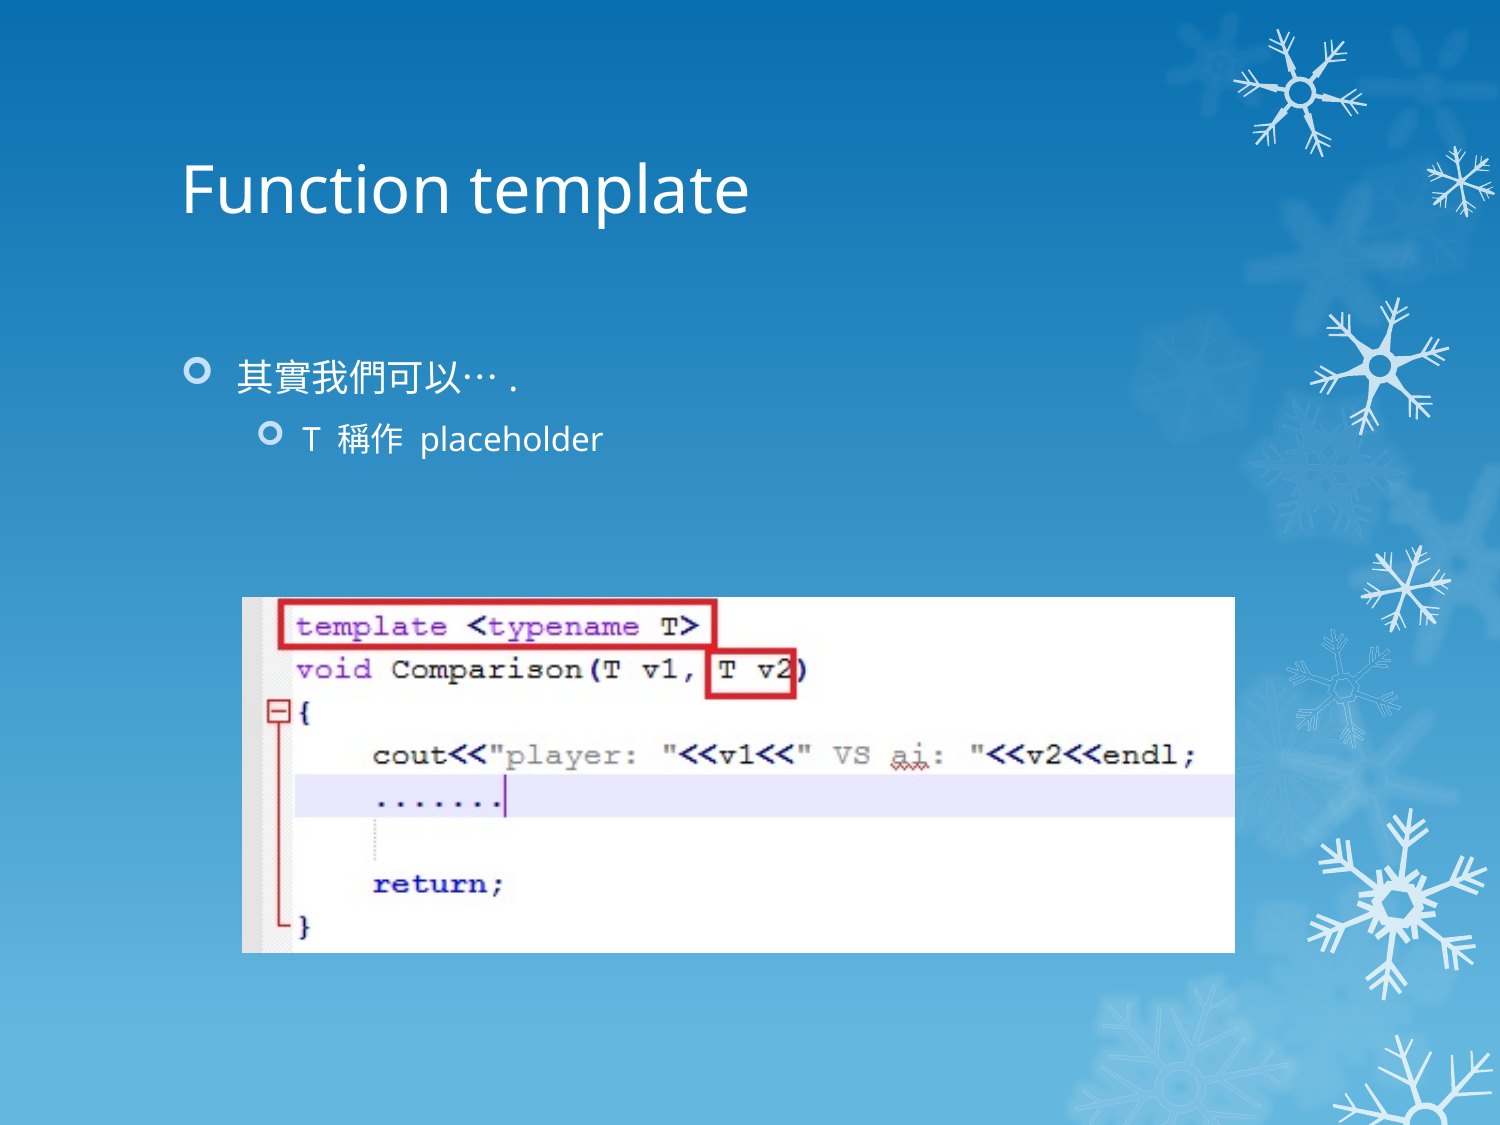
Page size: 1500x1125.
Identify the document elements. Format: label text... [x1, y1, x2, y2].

list 其實我們可以…. T 稱作 placeholder [165, 296, 1335, 516]
picture [241, 597, 1236, 953]
title Function template [165, 110, 1335, 263]
